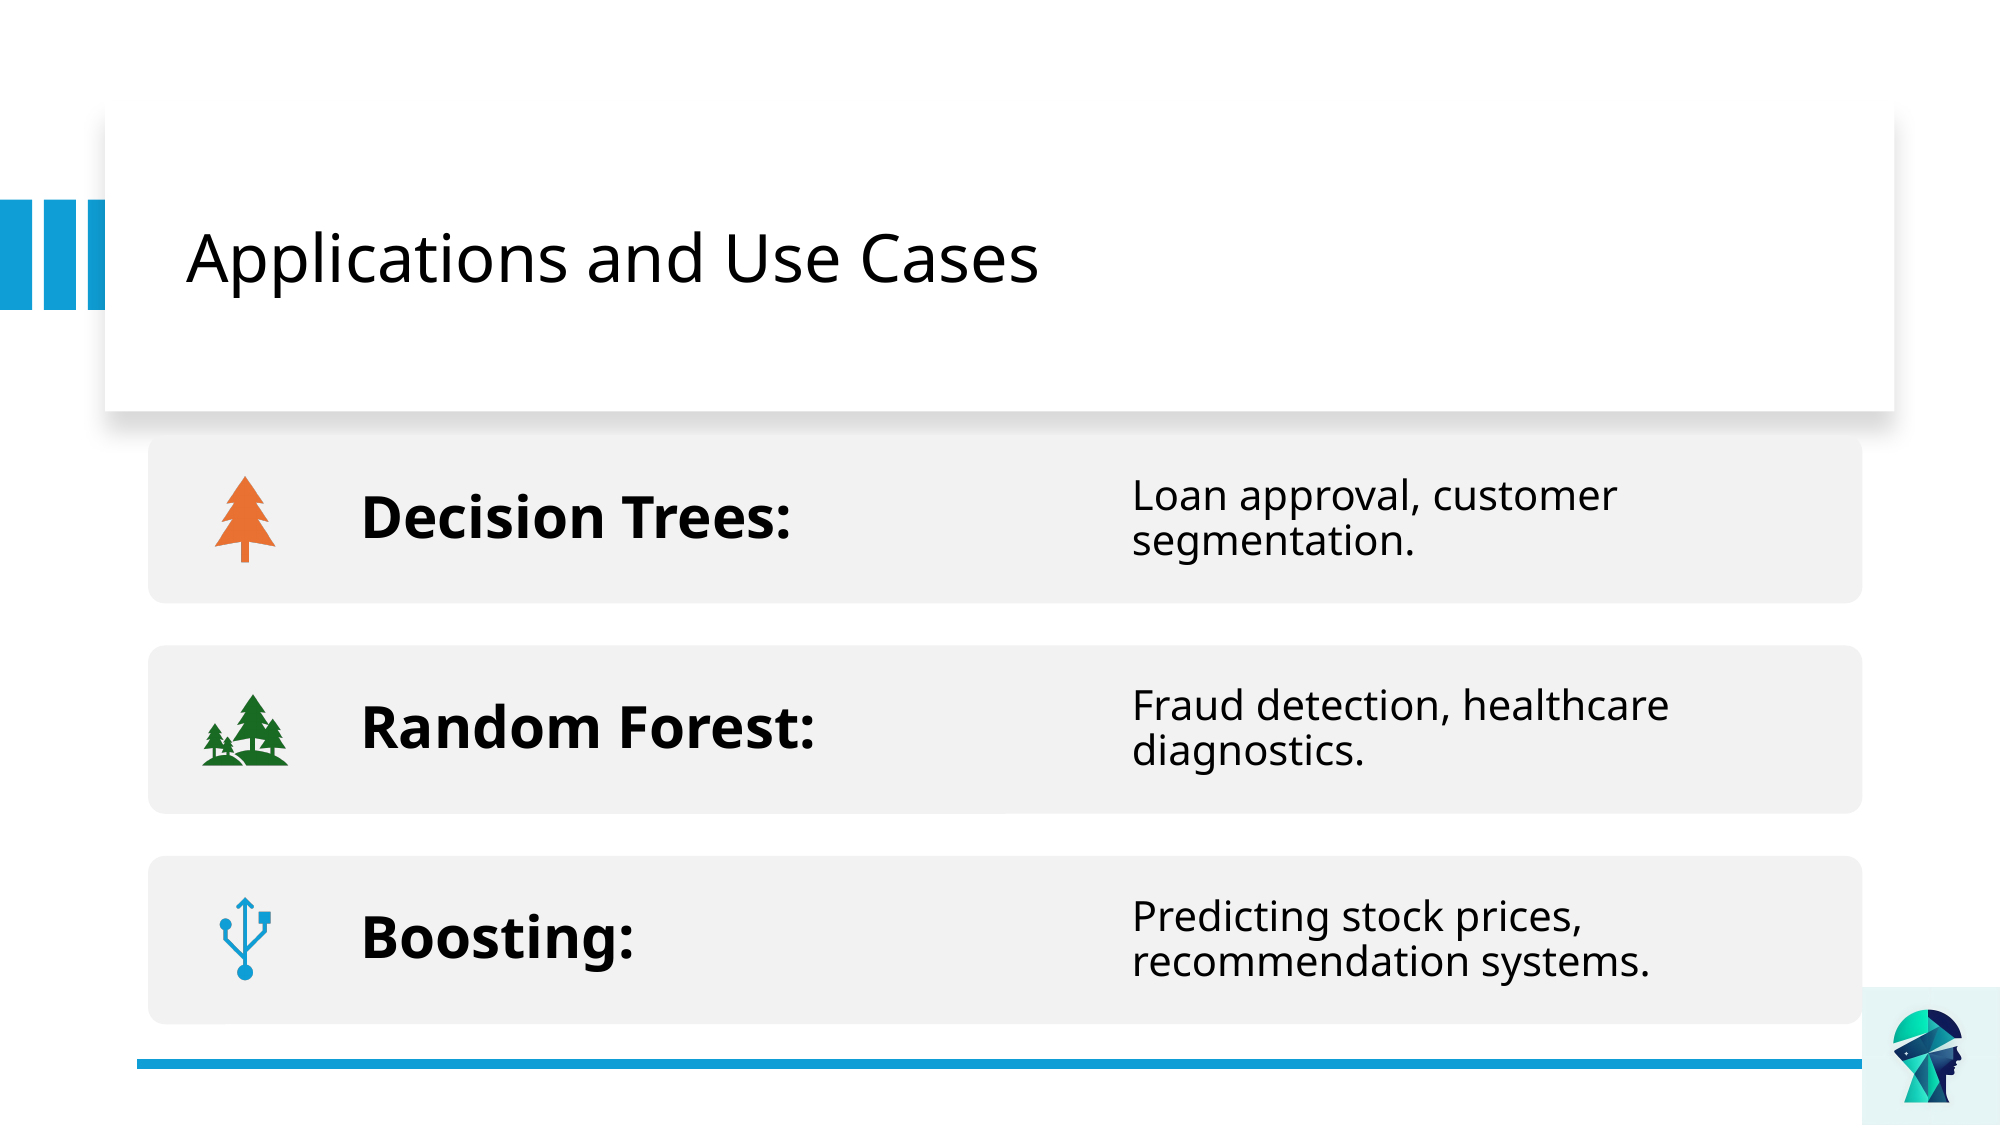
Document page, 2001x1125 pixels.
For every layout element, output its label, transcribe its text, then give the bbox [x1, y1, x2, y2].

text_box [0, 199, 121, 311]
text_box [103, 99, 1896, 413]
text_box [0, 0, 2000, 986]
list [1861, 986, 2000, 1125]
text_box [0, 311, 1861, 1125]
title Applications and Use Cases [171, 132, 1840, 388]
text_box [147, 434, 1863, 1025]
